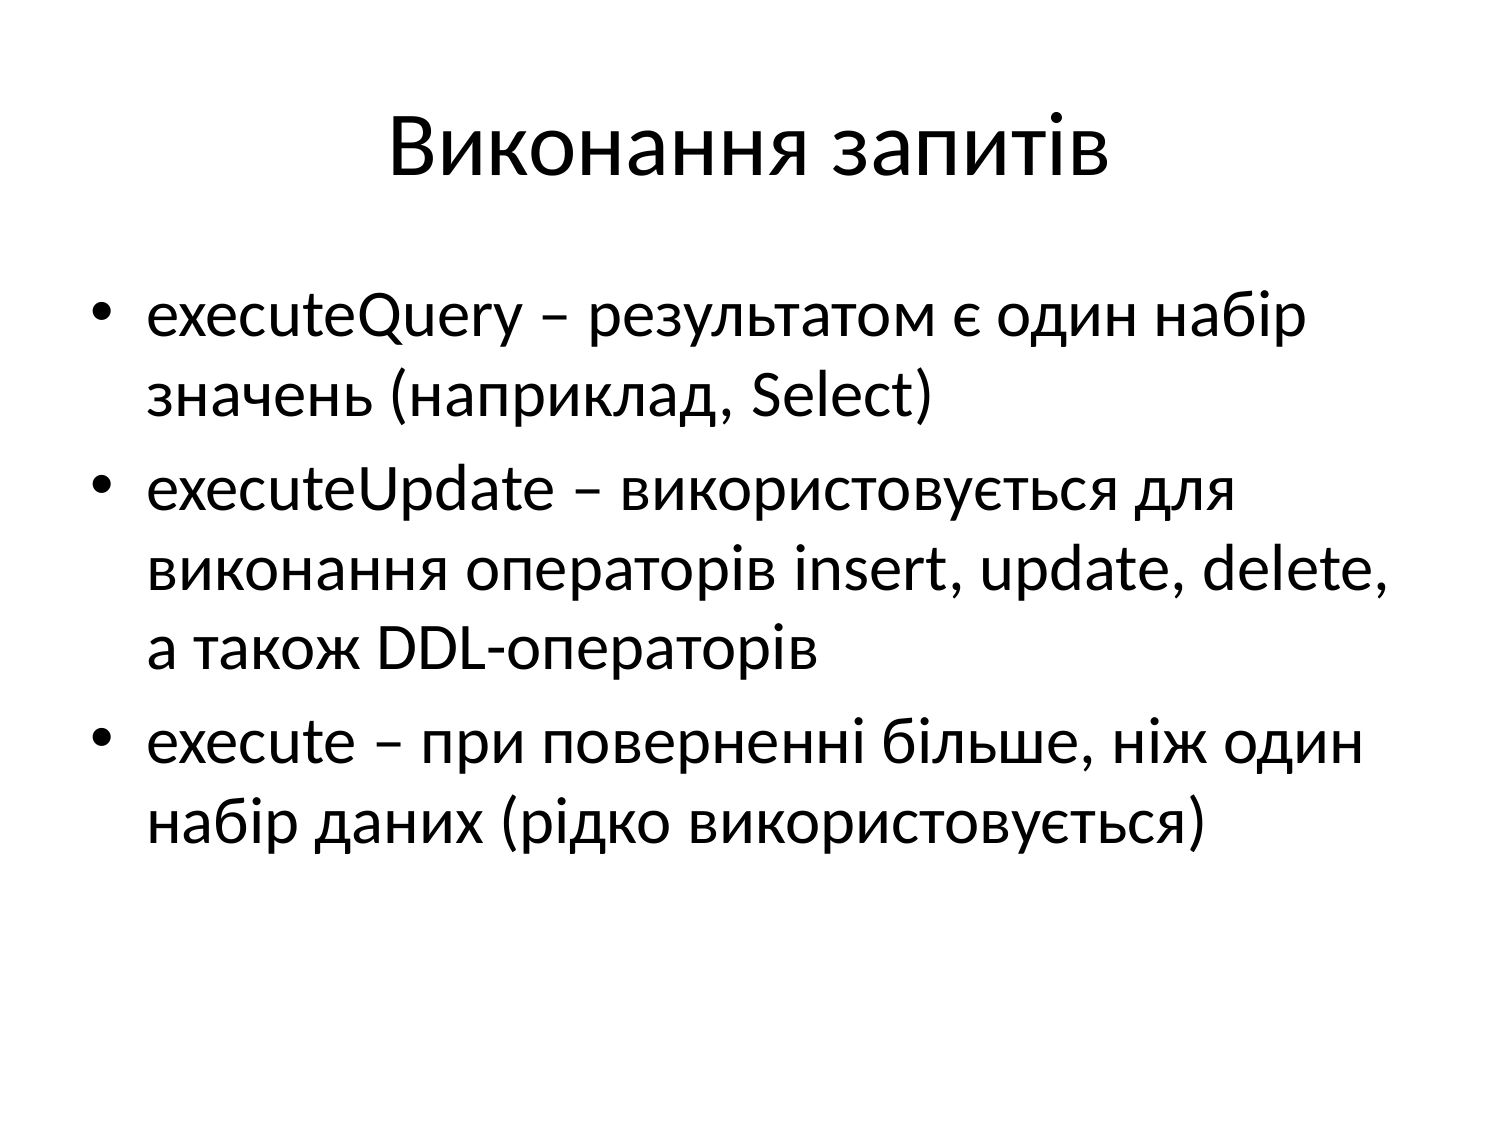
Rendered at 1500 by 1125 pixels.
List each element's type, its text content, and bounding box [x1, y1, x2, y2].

title Виконання запитів [75, 45, 1425, 233]
list executeQuery – результатом є один набір значень (наприклад, Select) executeUpdate – використовується для виконання операторів insert, update, delete, а також DDL-операторів execute – при поверненні більше, ніж один набір даних (рідко використовується) [75, 262, 1425, 1005]
